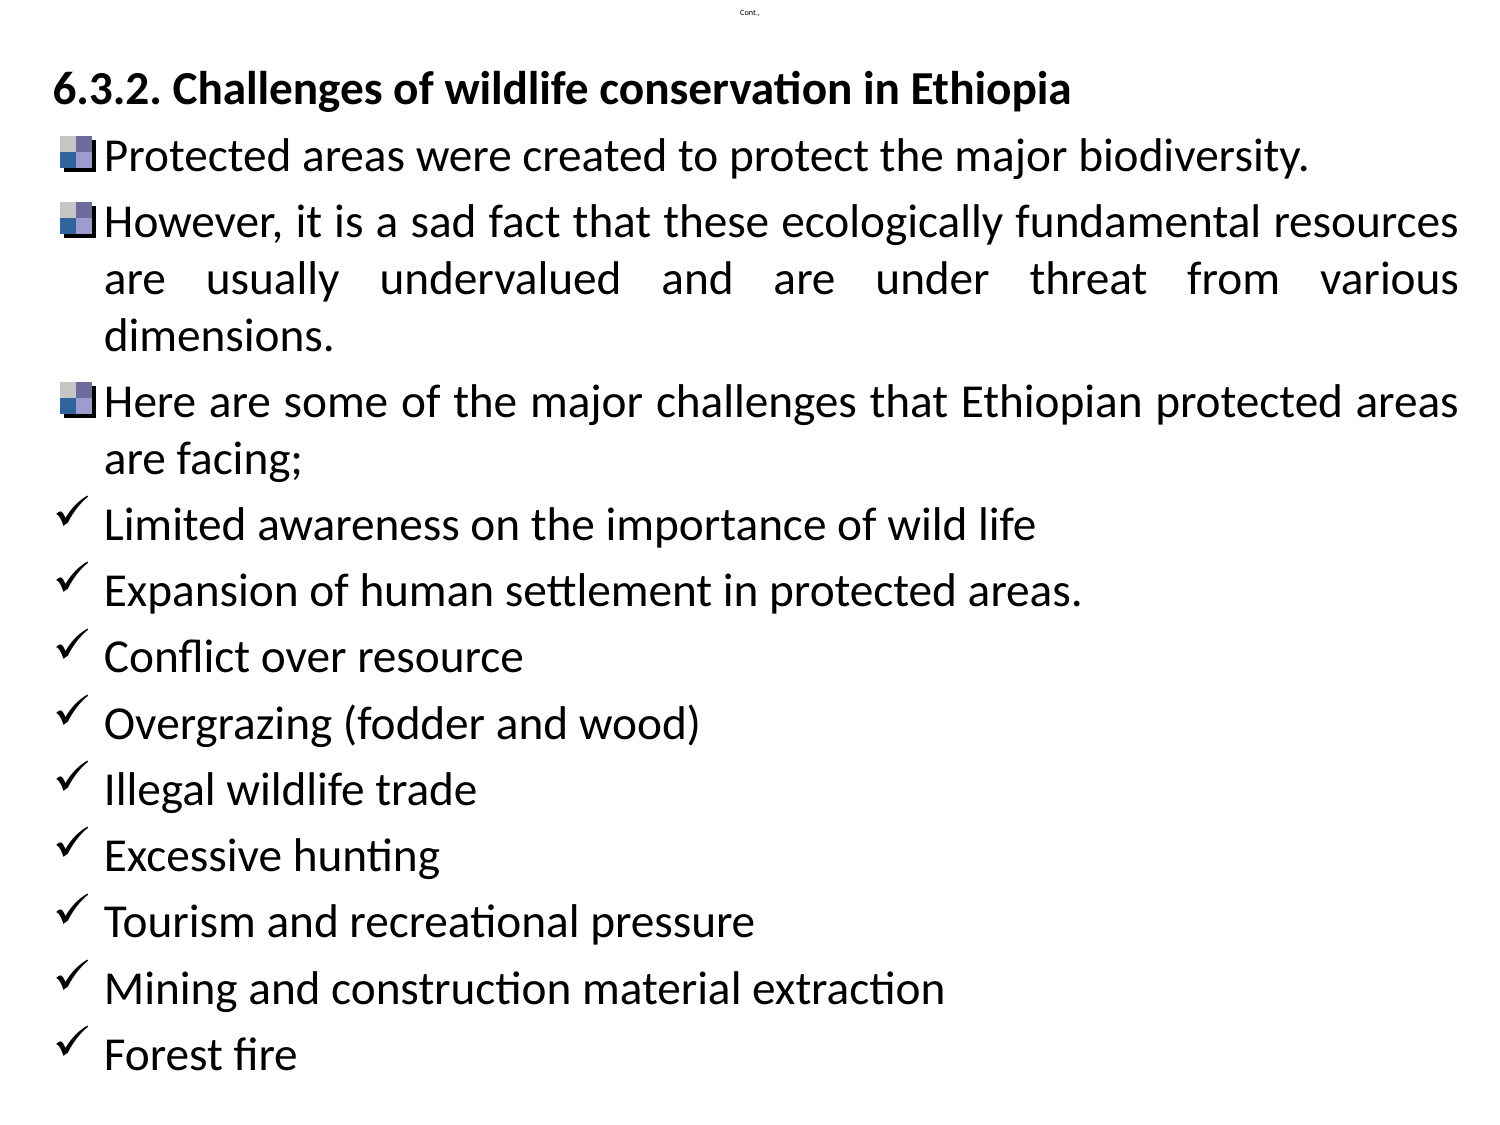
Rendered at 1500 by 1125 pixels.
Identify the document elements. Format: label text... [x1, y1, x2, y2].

picture [52, 128, 100, 176]
picture [52, 374, 100, 422]
picture [52, 195, 100, 242]
title Cont., [75, 0, 1425, 25]
list 6.3.2. Challenges of wildlife conservation in Ethiopia Protected areas were created to protect the major biodiversity. However, it is a sad fact that these ecologically fundamental resources are usually undervalued and are under threat from various dimensions. Here are some of the major challenges that Ethiopian protected areas are facing; Limited awareness on the importance of wild life Expansion of human settlement in protected areas. Conflict over resource Overgrazing (fodder and wood) Illegal wildlife trade Excessive hunting Tourism and recreational pressure Mining and construction material extraction Forest fire [37, 50, 1475, 1100]
